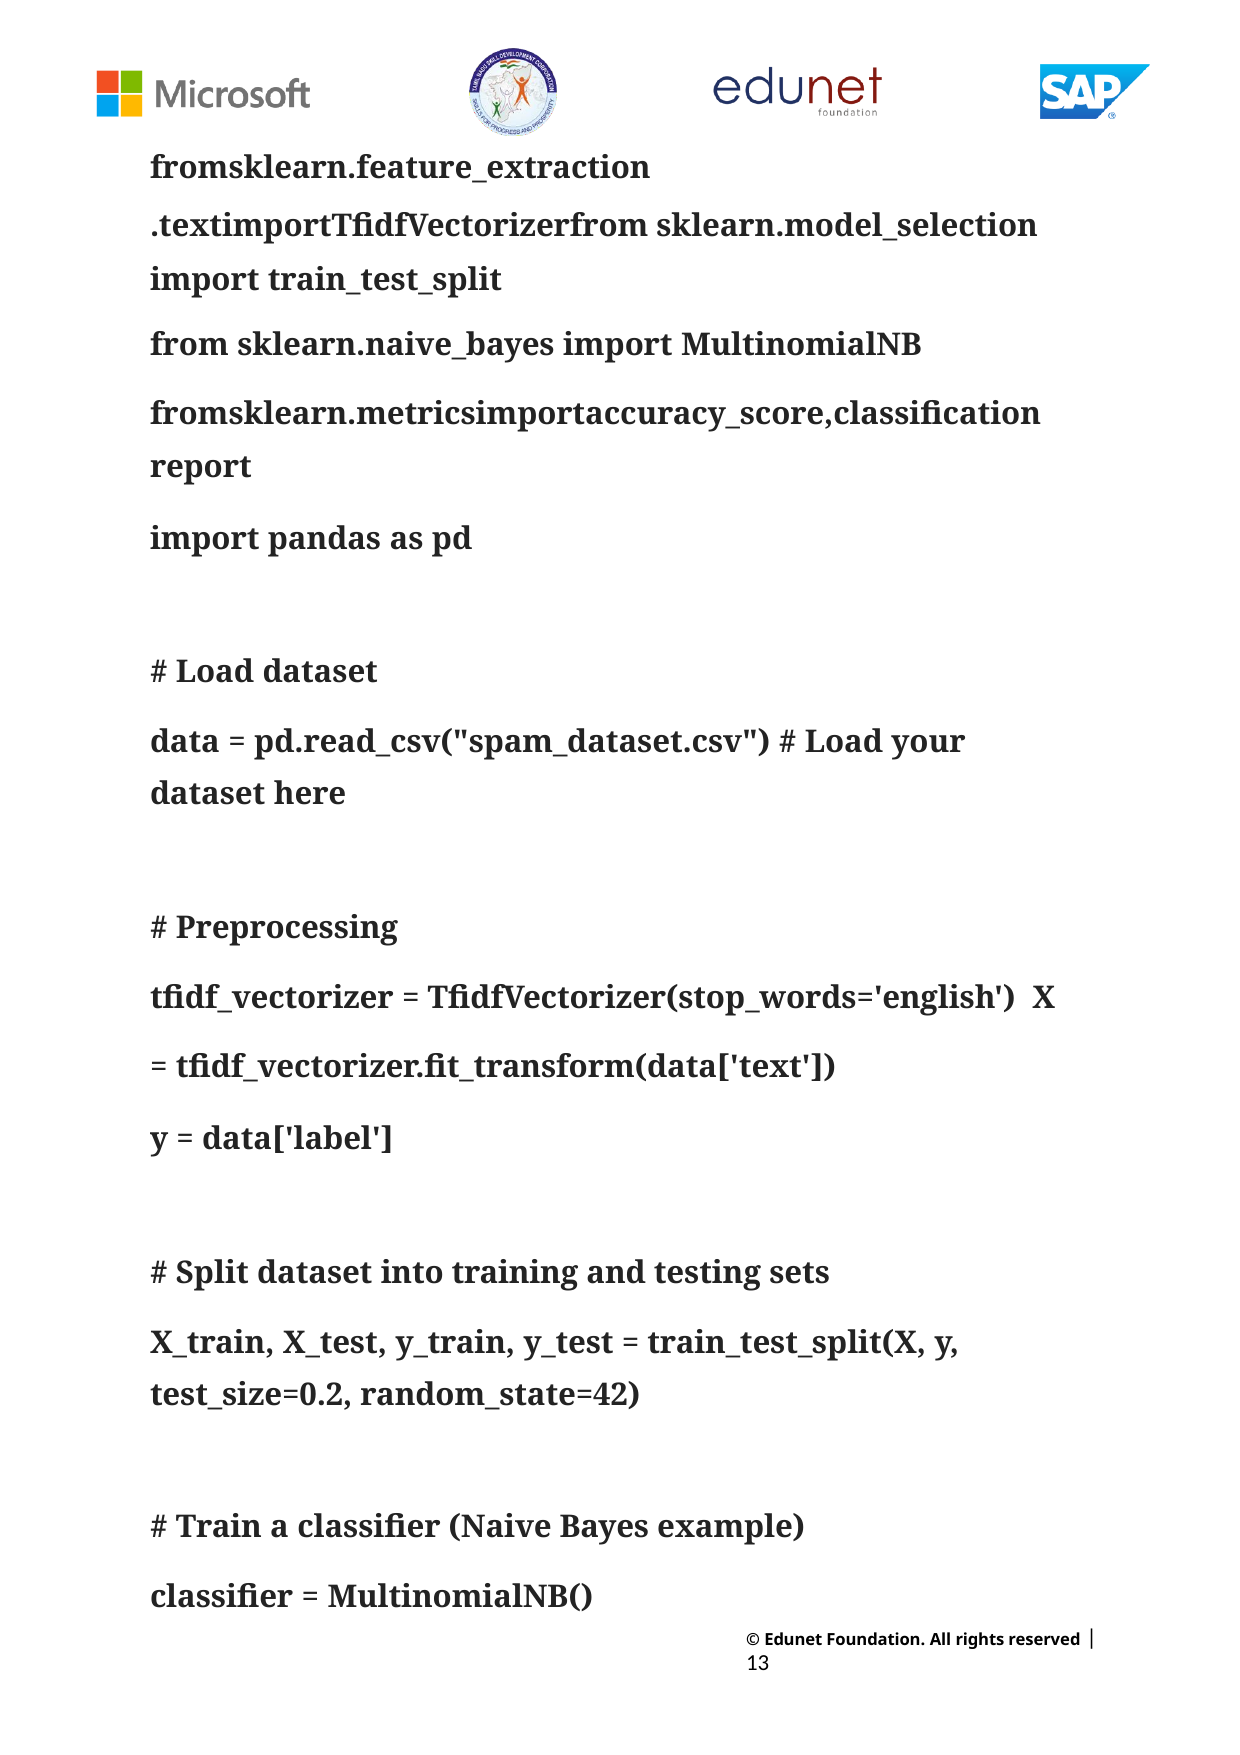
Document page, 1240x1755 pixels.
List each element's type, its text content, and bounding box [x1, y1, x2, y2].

text_box fromsklearn.feature_extraction .textimportTfidfVectorizerfrom sklearn.model_selection import train_test_split from sklearn.naive_bayes import MultinomialNB fromsklearn.metricsimportaccuracy_score,classification report import pandas as pd # Load dataset data = pd.read_csv("spam_dataset.csv") # Load your dataset here # Preprocessing tfidf_vectorizer = TfidfVectorizer(stop_words='english') X = tfidf_vectorizer.fit_transform(data['text']) y = data['label'] # Split dataset into training and testing sets X_train, X_test, y_train, y_test = train_test_split(X, y, test_size=0.2, random_state=42) # Train a classifier (Naive Bayes example) classifier = MultinomialNB() [147, 129, 1071, 1614]
picture [96, 70, 310, 117]
picture [469, 48, 557, 129]
picture [713, 66, 882, 116]
slide_number © Edunet Foundation. All rights reserved |13 [744, 1625, 1112, 1755]
picture [1040, 67, 1150, 119]
